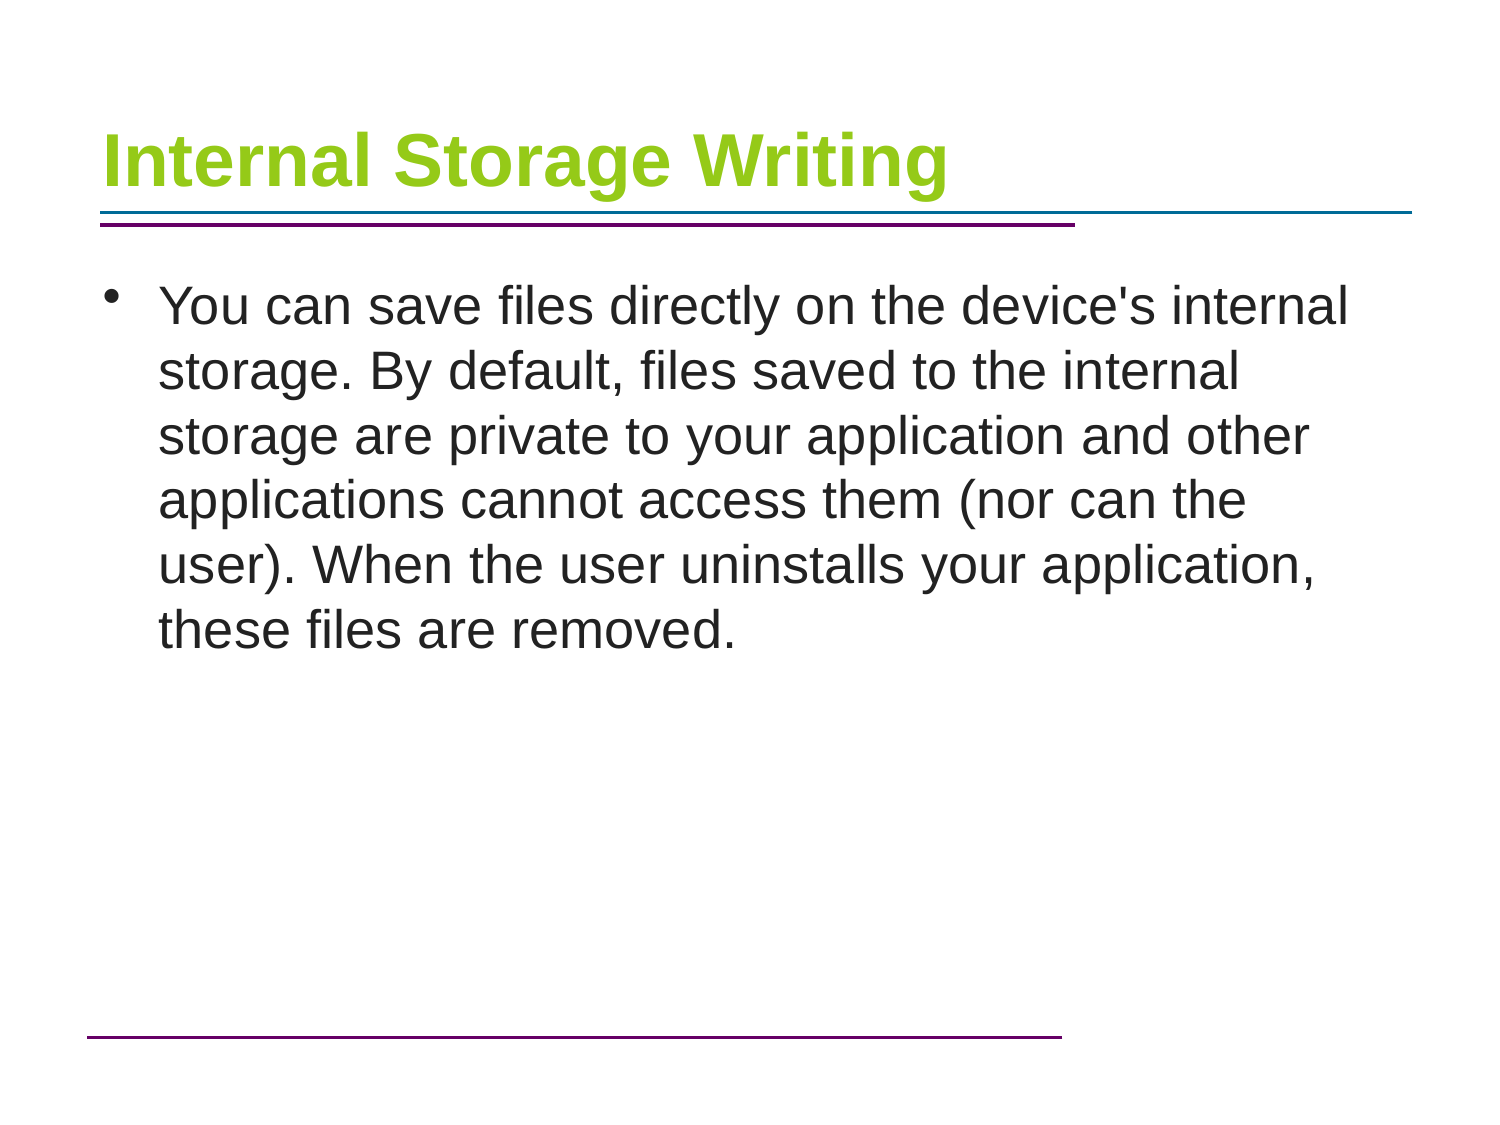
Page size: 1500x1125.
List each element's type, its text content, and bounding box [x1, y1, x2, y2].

title Internal Storage Writing [87, 62, 1413, 251]
list You can save files directly on the device's internal storage. By default, files saved to the internal storage are private to your application and other applications cannot access them (nor can the user). When the user uninstalls your application, these files are removed. [87, 262, 1413, 1001]
